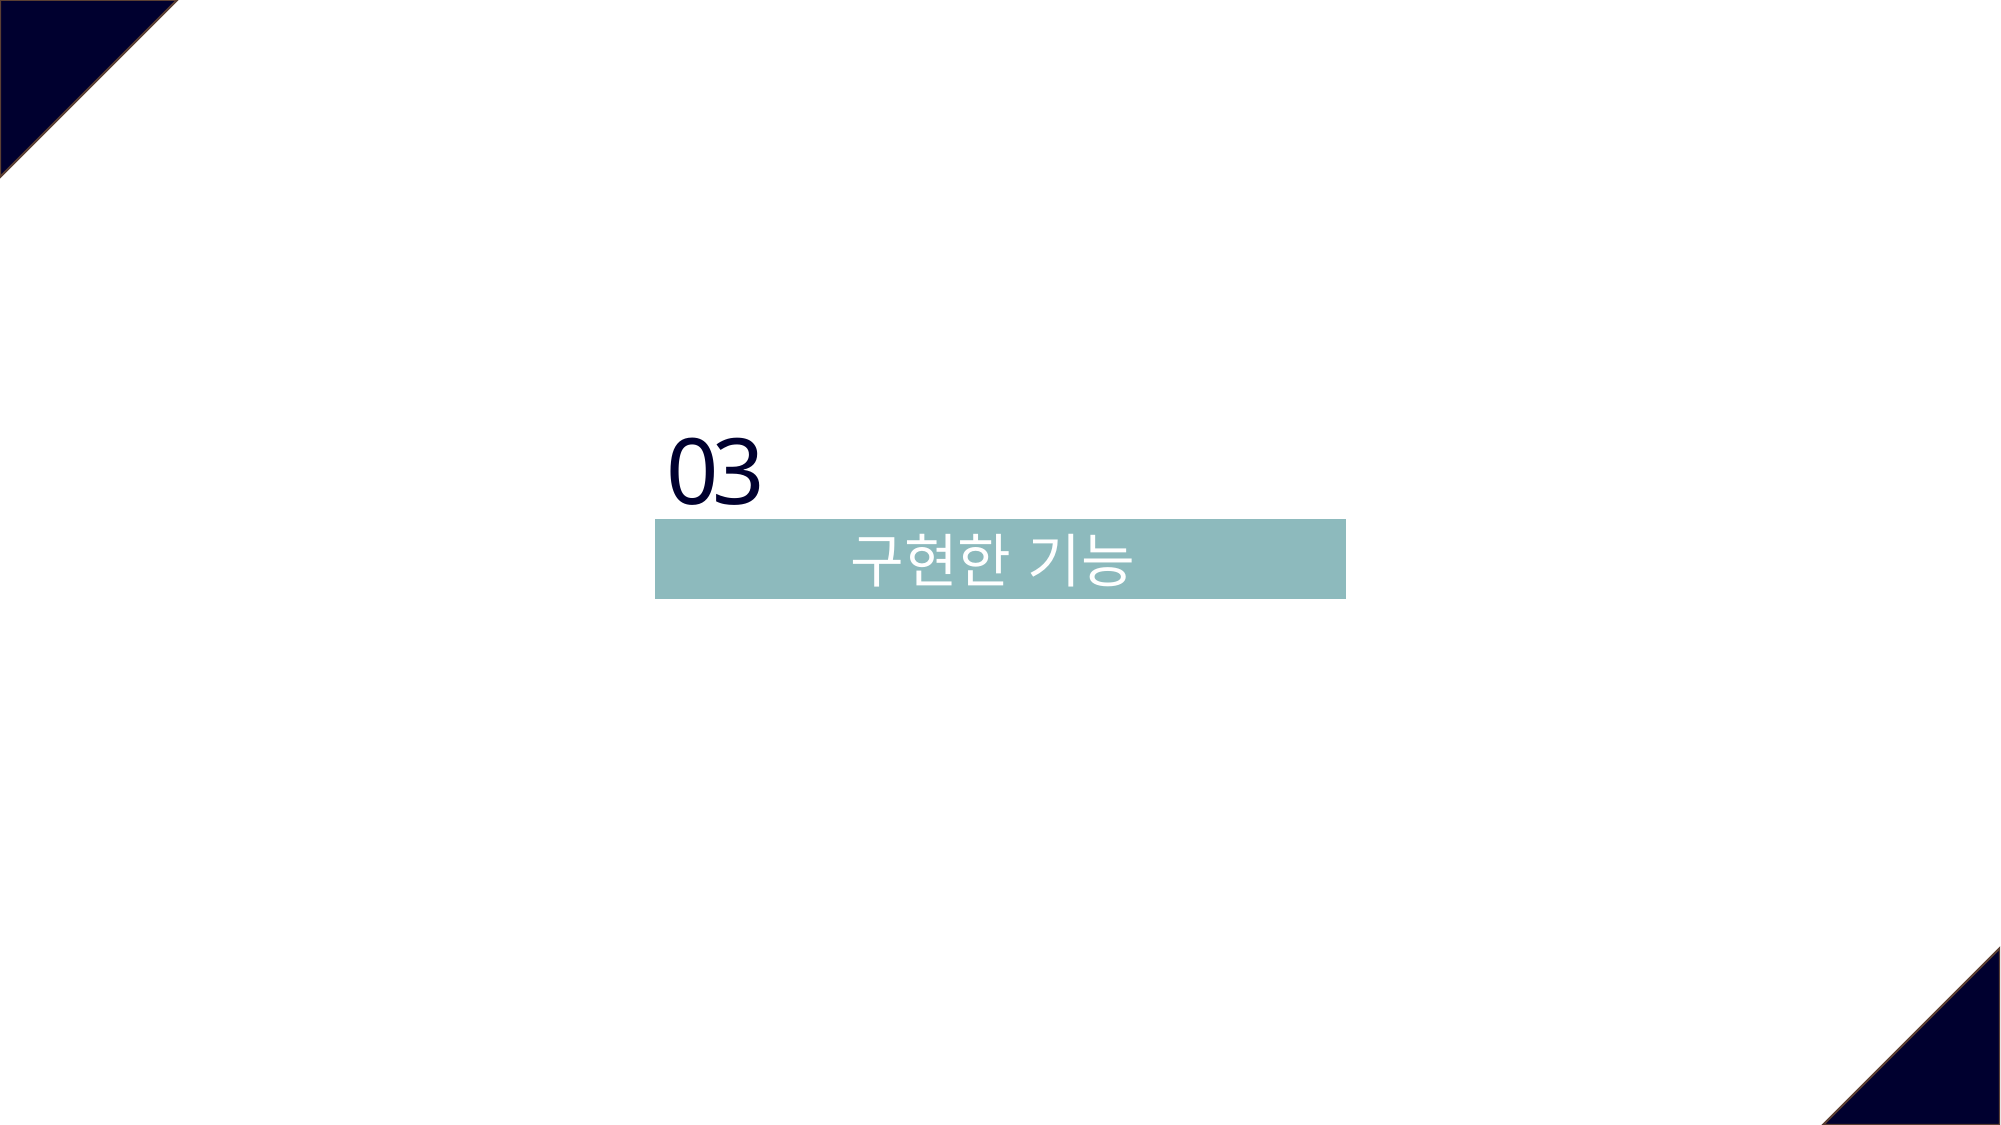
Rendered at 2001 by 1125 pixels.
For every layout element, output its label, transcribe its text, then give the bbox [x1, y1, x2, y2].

text_box 03 [651, 405, 781, 531]
text_box 구현한 기능 [655, 519, 1346, 599]
